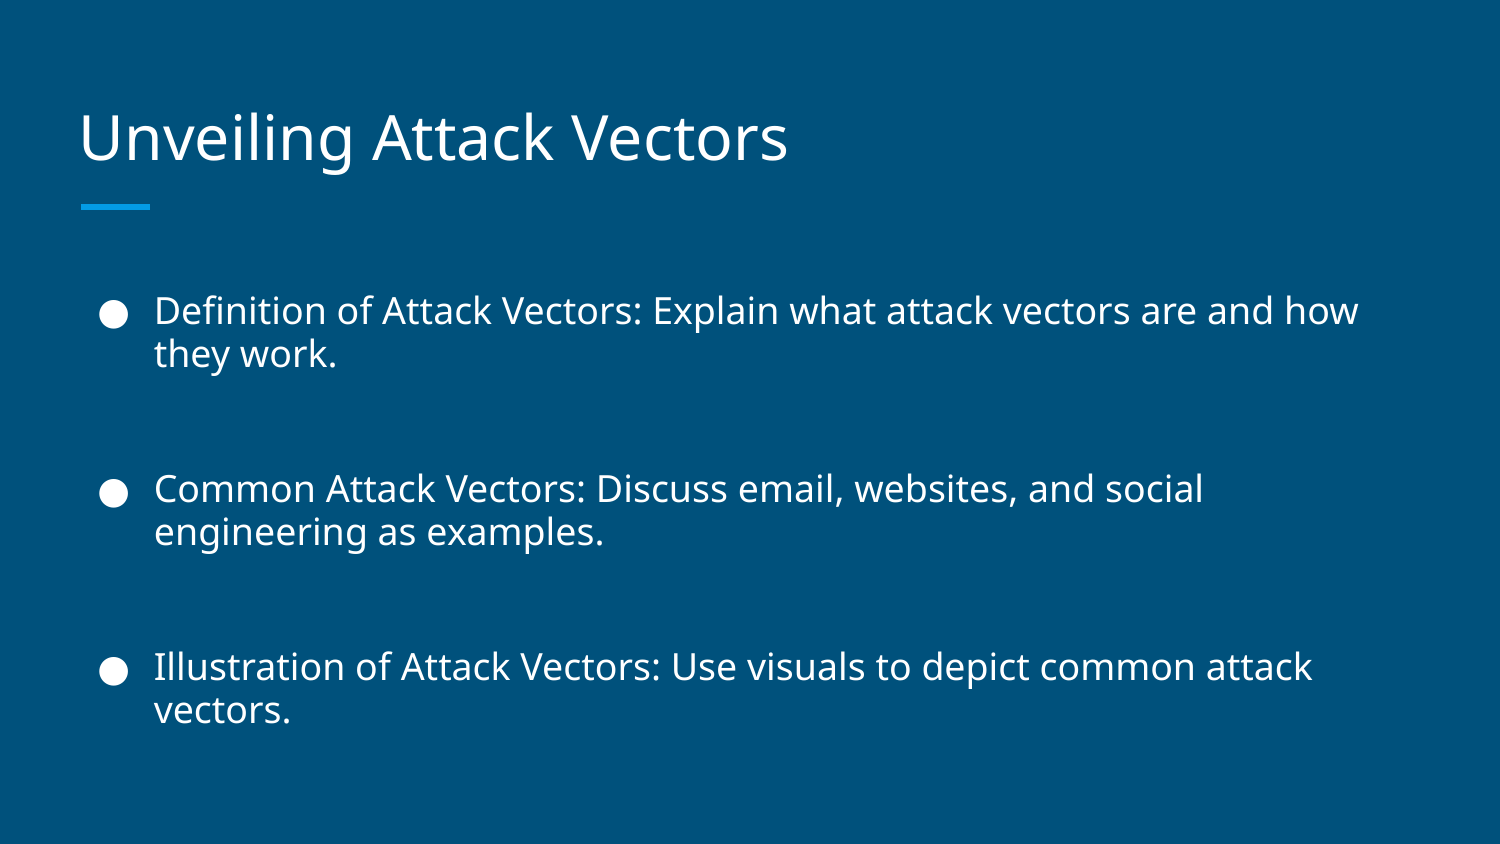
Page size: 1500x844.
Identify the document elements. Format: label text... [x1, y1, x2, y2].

title Unveiling Attack Vectors [63, 75, 1437, 188]
list Definition of Attack Vectors: Explain what attack vectors are and how they work. Common Attack Vectors: Discuss email, websites, and social engineering as examples. Illustration of Attack Vectors: Use visuals to depict common attack vectors. [63, 275, 1437, 781]
